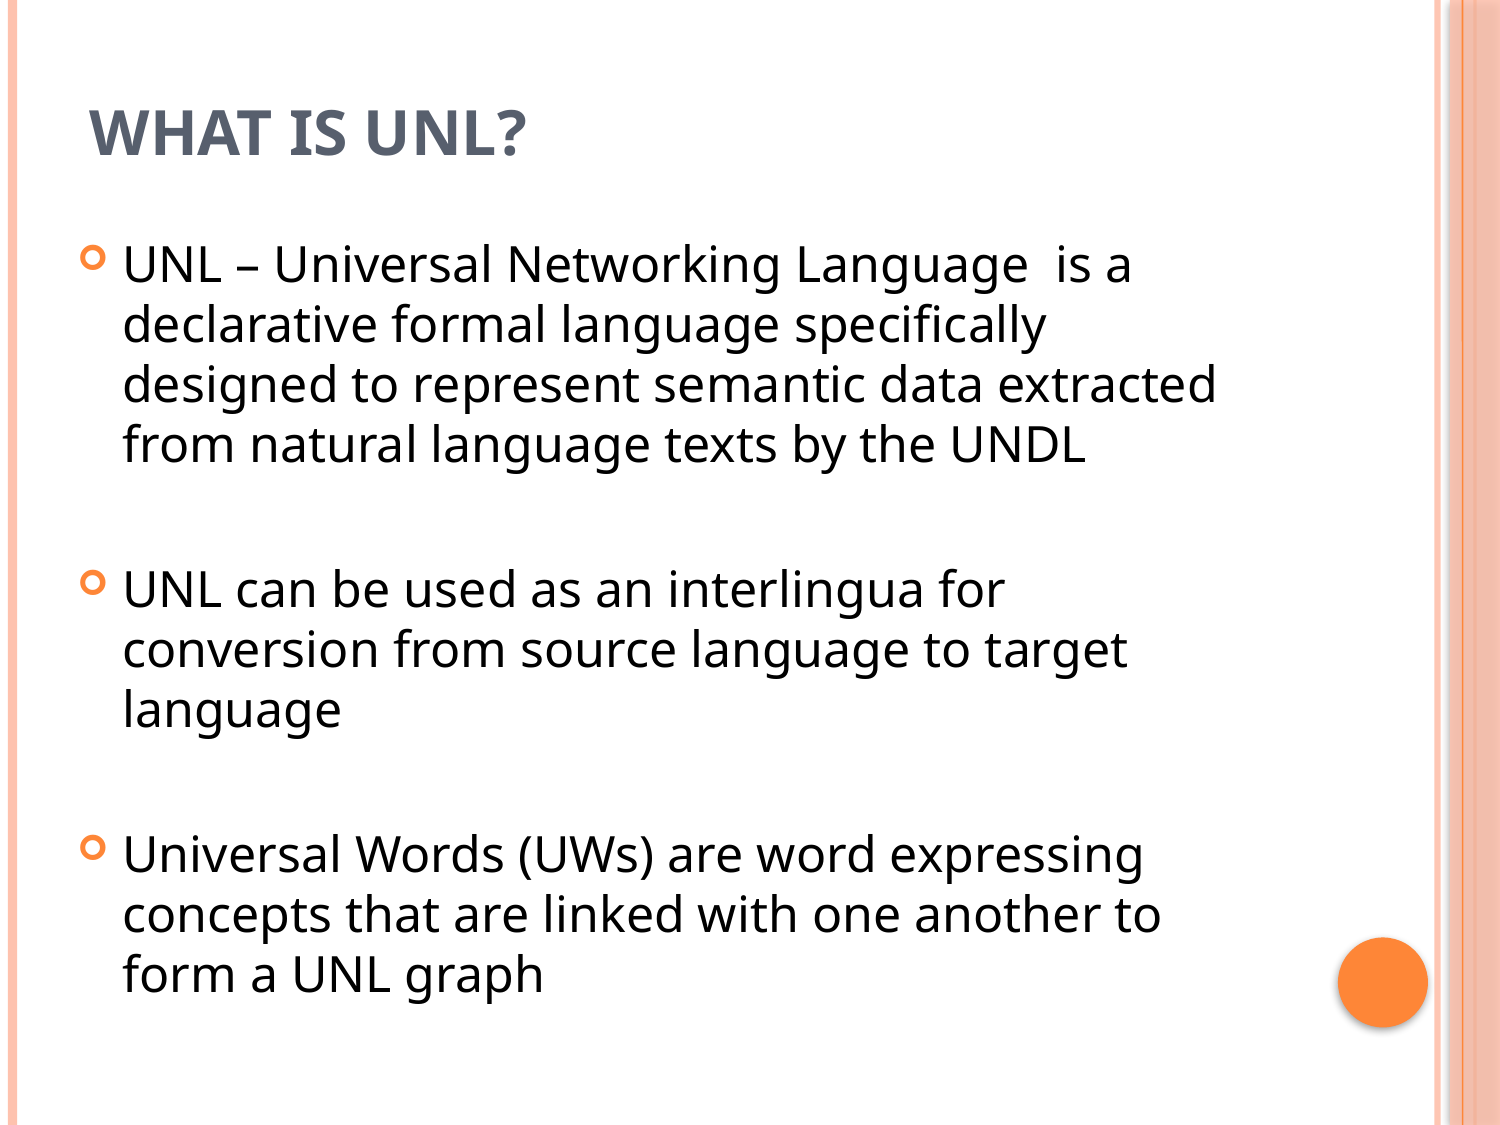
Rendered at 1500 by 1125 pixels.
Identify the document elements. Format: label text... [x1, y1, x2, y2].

title WHAT IS UNL? [75, 45, 1300, 175]
list UNL – Universal Networking Language is a declarative formal language specifically designed to represent semantic data extracted from natural language texts by the UNDL UNL can be used as an interlingua for conversion from source language to target language Universal Words (UWs) are word expressing concepts that are linked with one another to form a UNL graph [62, 224, 1288, 1025]
